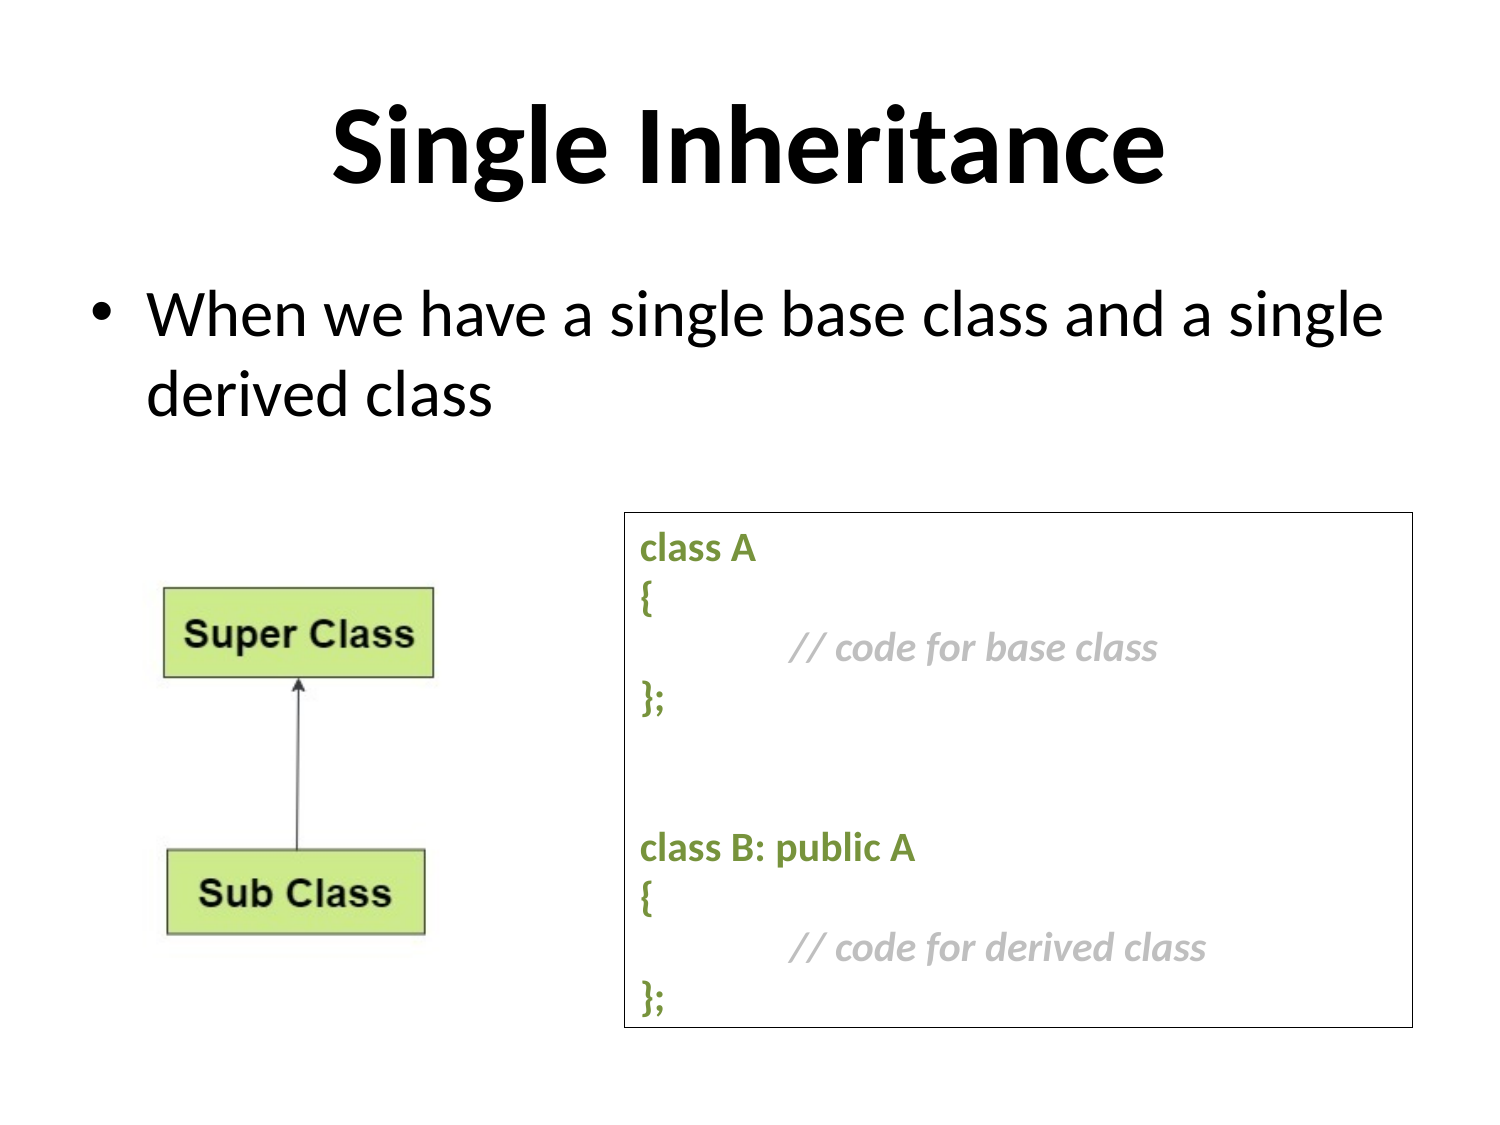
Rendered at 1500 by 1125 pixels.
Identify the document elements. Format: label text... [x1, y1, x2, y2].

picture [12, 574, 532, 1001]
list When we have a single base class and a single derived class [75, 262, 1425, 1005]
title Single Inheritance [75, 45, 1425, 233]
text_box class A { // code for base class }; class B: public A { // code for derived class }; [624, 512, 1413, 1028]
